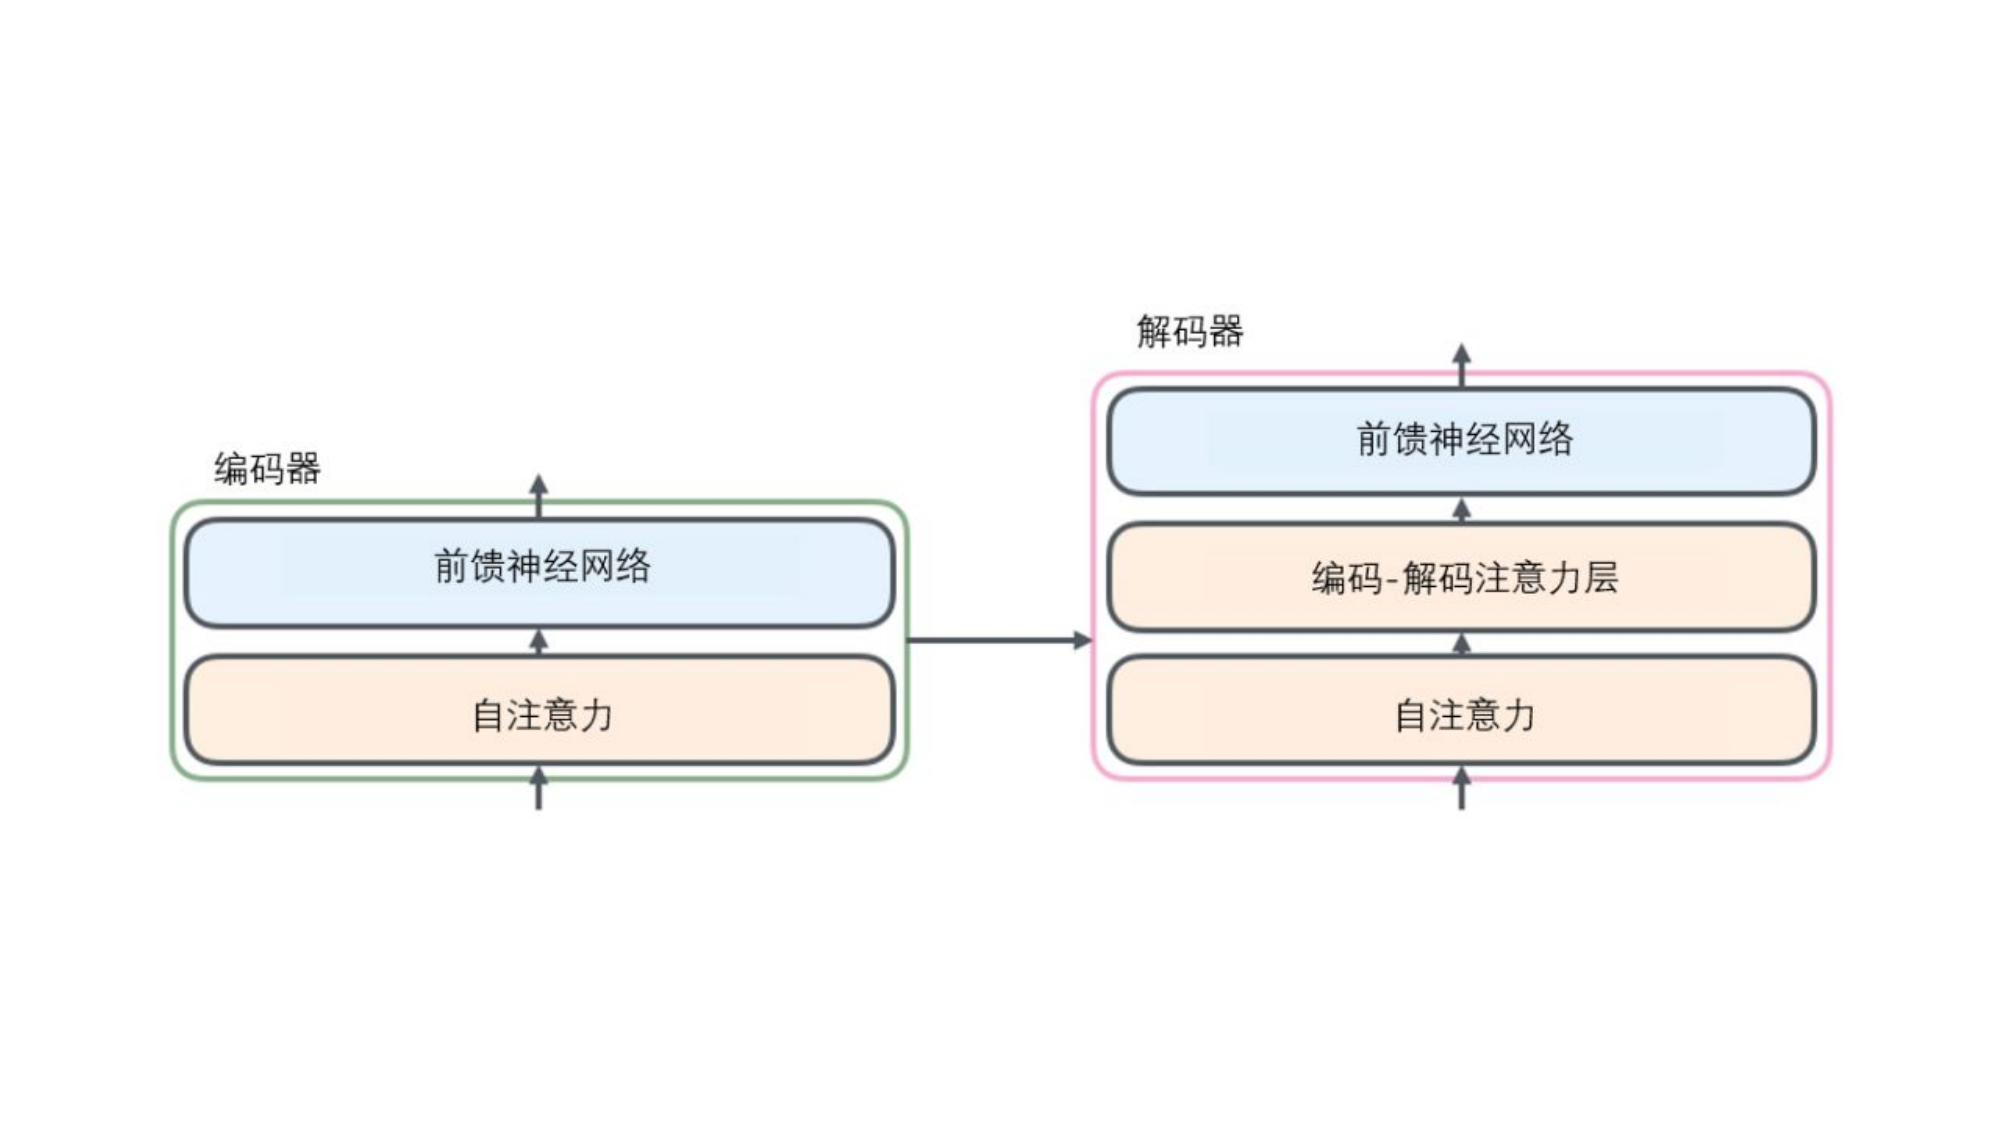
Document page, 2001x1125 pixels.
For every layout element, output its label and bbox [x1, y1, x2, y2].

picture [156, 304, 1844, 821]
